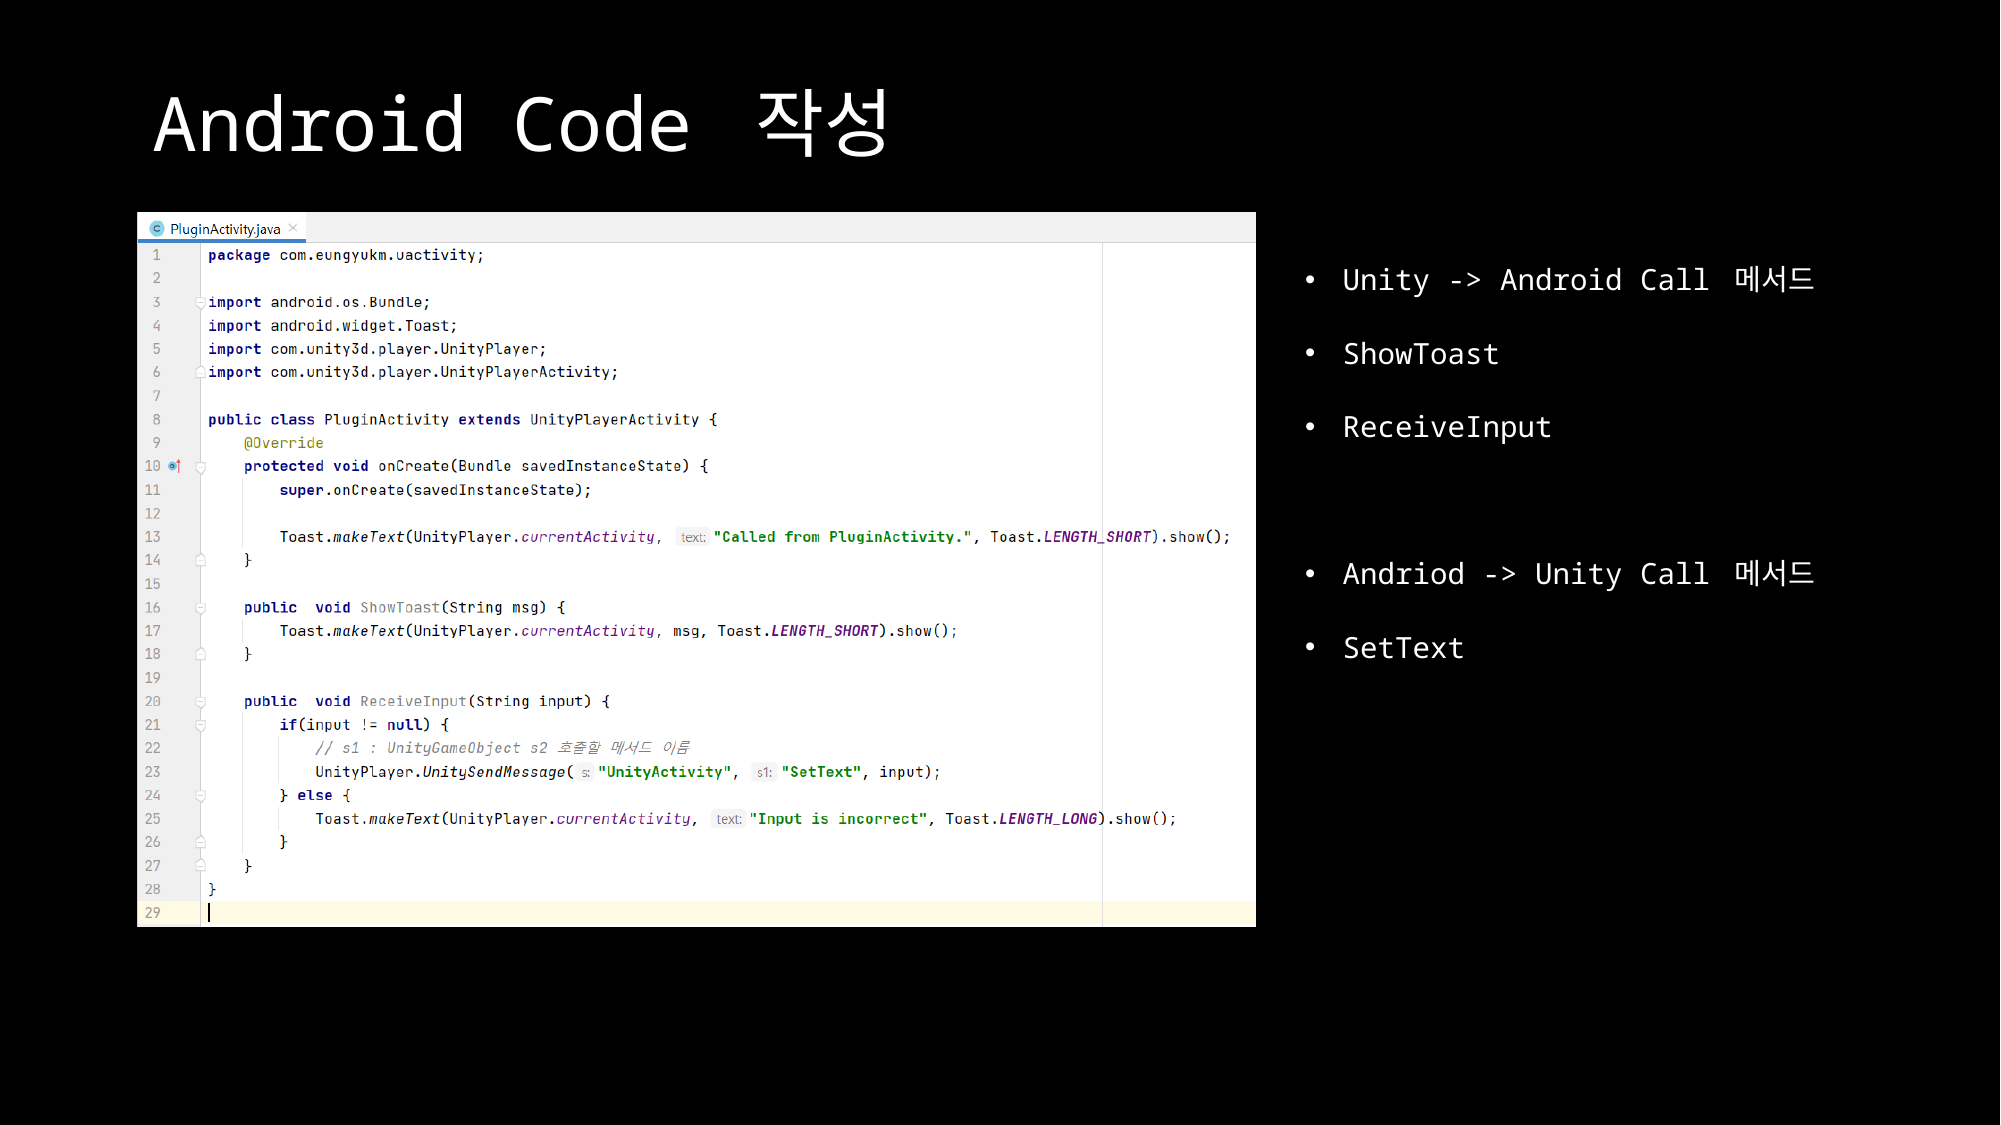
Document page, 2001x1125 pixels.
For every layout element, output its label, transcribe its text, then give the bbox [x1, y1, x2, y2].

text_box Unity -> Android Call 메서드 ShowToast ReceiveInput Andriod -> Unity Call 메서드 SetText [1289, 236, 1863, 902]
title Android Code 작성 [137, 59, 1863, 195]
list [137, 212, 1256, 927]
